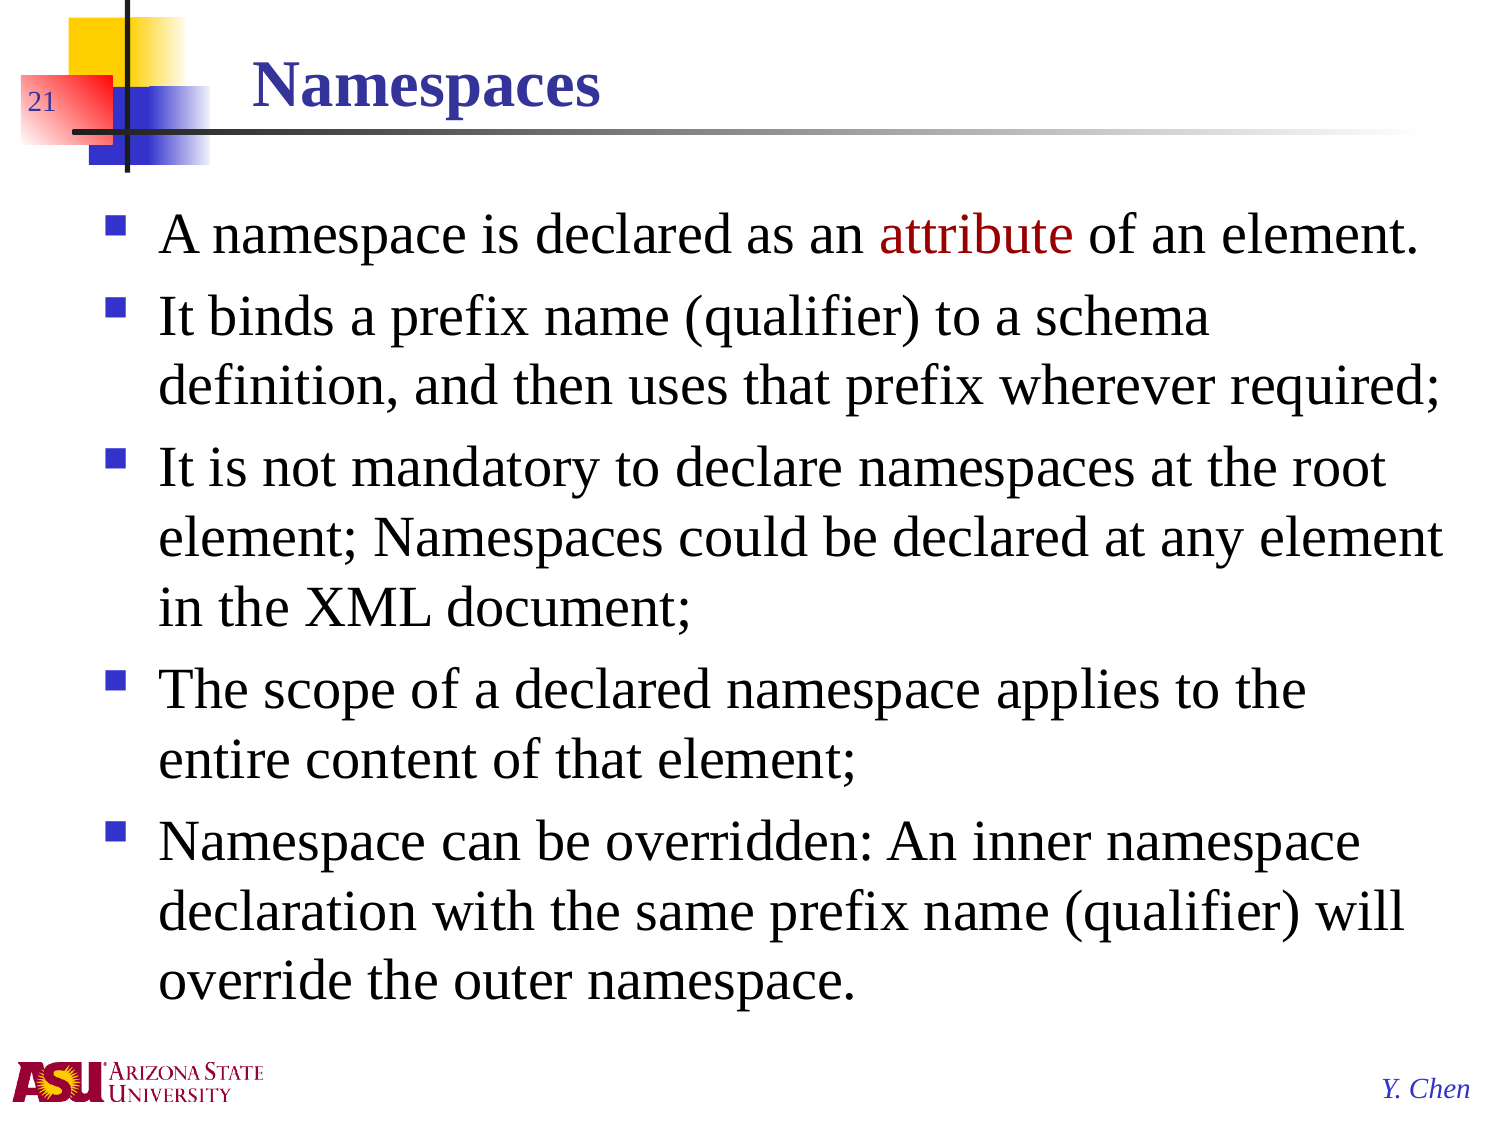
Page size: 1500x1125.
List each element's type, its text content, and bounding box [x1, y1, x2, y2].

slide_number 21 [12, 49, 138, 126]
list A namespace is declared as an attribute of an element. It binds a prefix name (qualifier) to a schema definition, and then uses that prefix wherever required; It is not mandatory to declare namespaces at the root element; Namespaces could be declared at any element in the XML document; The scope of a declared namespace applies to the entire content of that element; Namespace can be overridden: An inner namespace declaration with the same prefix name (qualifier) will override the outer namespace. [87, 187, 1470, 1088]
title Namespaces [237, 24, 1488, 128]
picture [12, 1062, 263, 1102]
